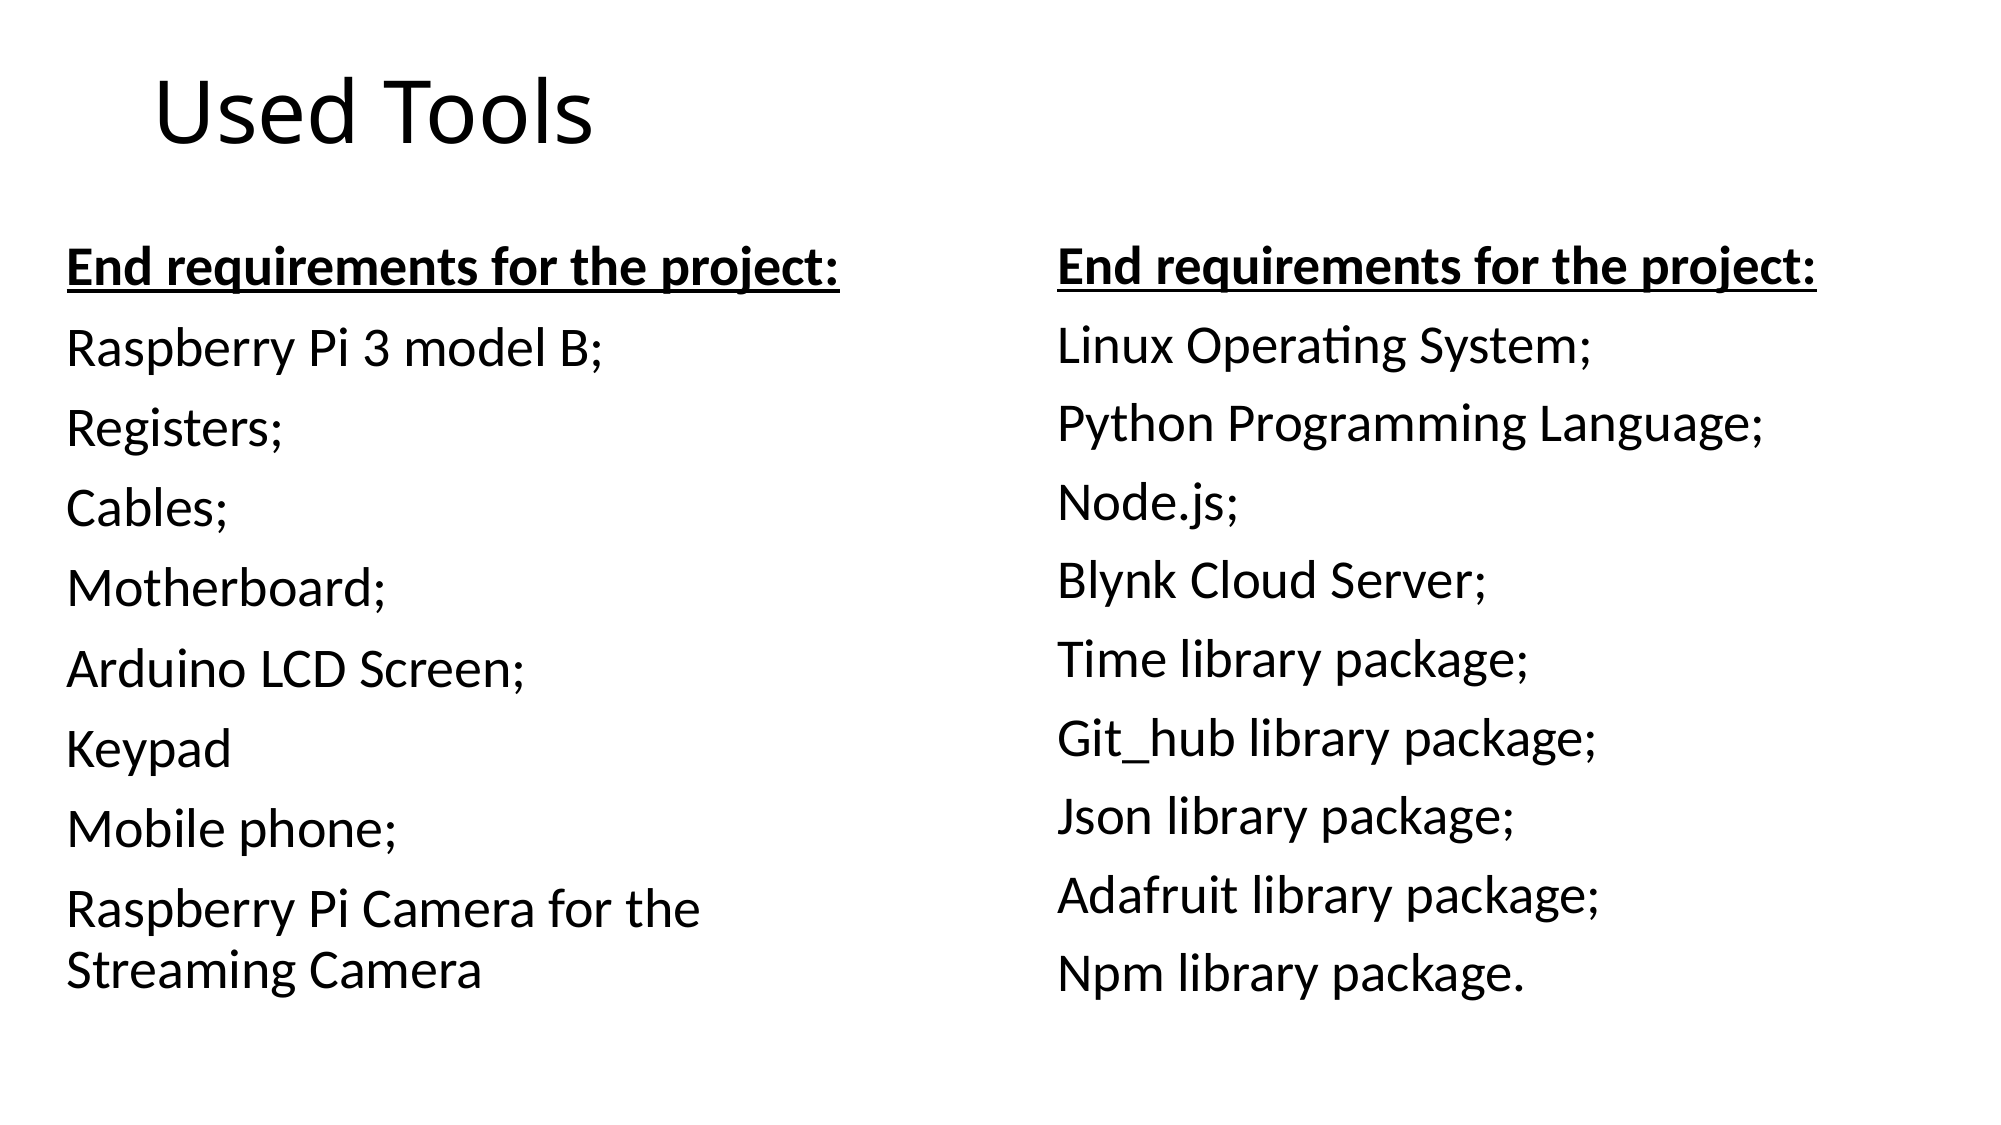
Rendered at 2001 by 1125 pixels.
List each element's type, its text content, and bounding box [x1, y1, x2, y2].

title Used Tools [137, 59, 1863, 170]
text_box End requirements for the project: Raspberry Pi 3 model B; Registers; Cables; Motherboard; Arduino LCD Screen; Keypad Mobile phone; Raspberry Pi Camera for the Streaming Camera [51, 230, 906, 1014]
text_box End requirements for the project: Linux Operating System; Python Programming Language; Node.js; Blynk Cloud Server; Time library package; Git_hub library package; Json library package; Adafruit library package; Npm library package. [1042, 230, 1896, 1014]
